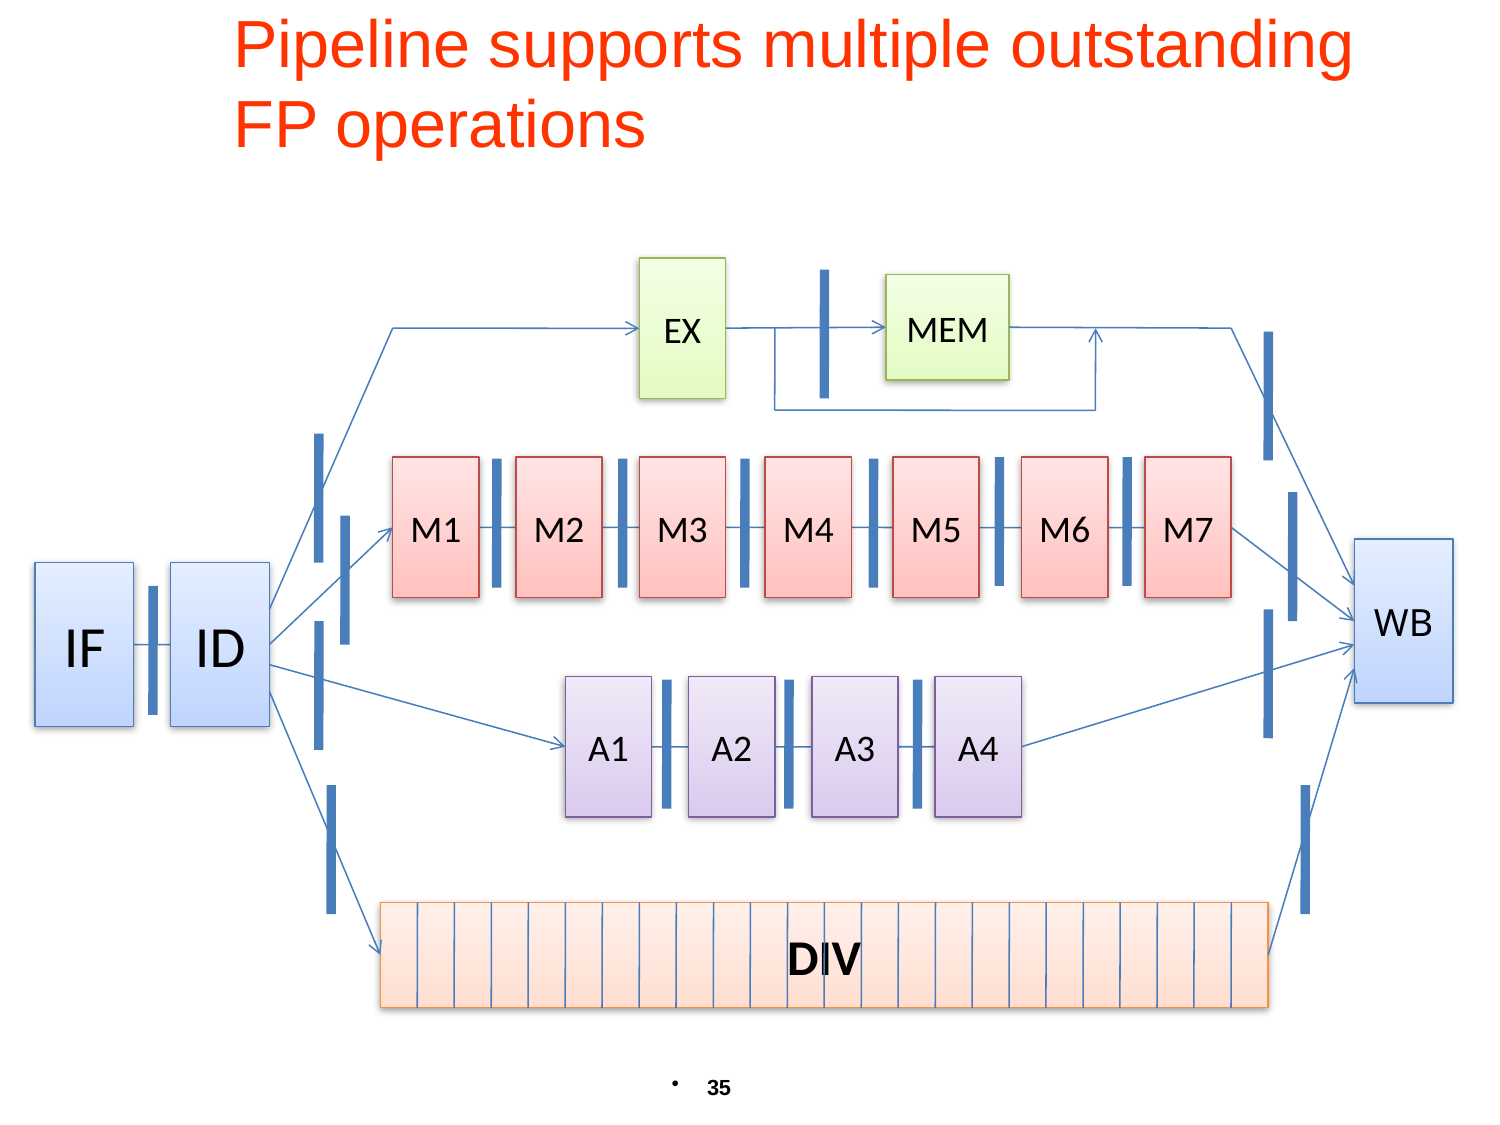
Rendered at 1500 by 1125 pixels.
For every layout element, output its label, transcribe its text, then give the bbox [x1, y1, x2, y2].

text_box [34, 257, 1454, 1009]
title Pipeline supports multiple outstanding FP operations [218, 0, 1459, 161]
